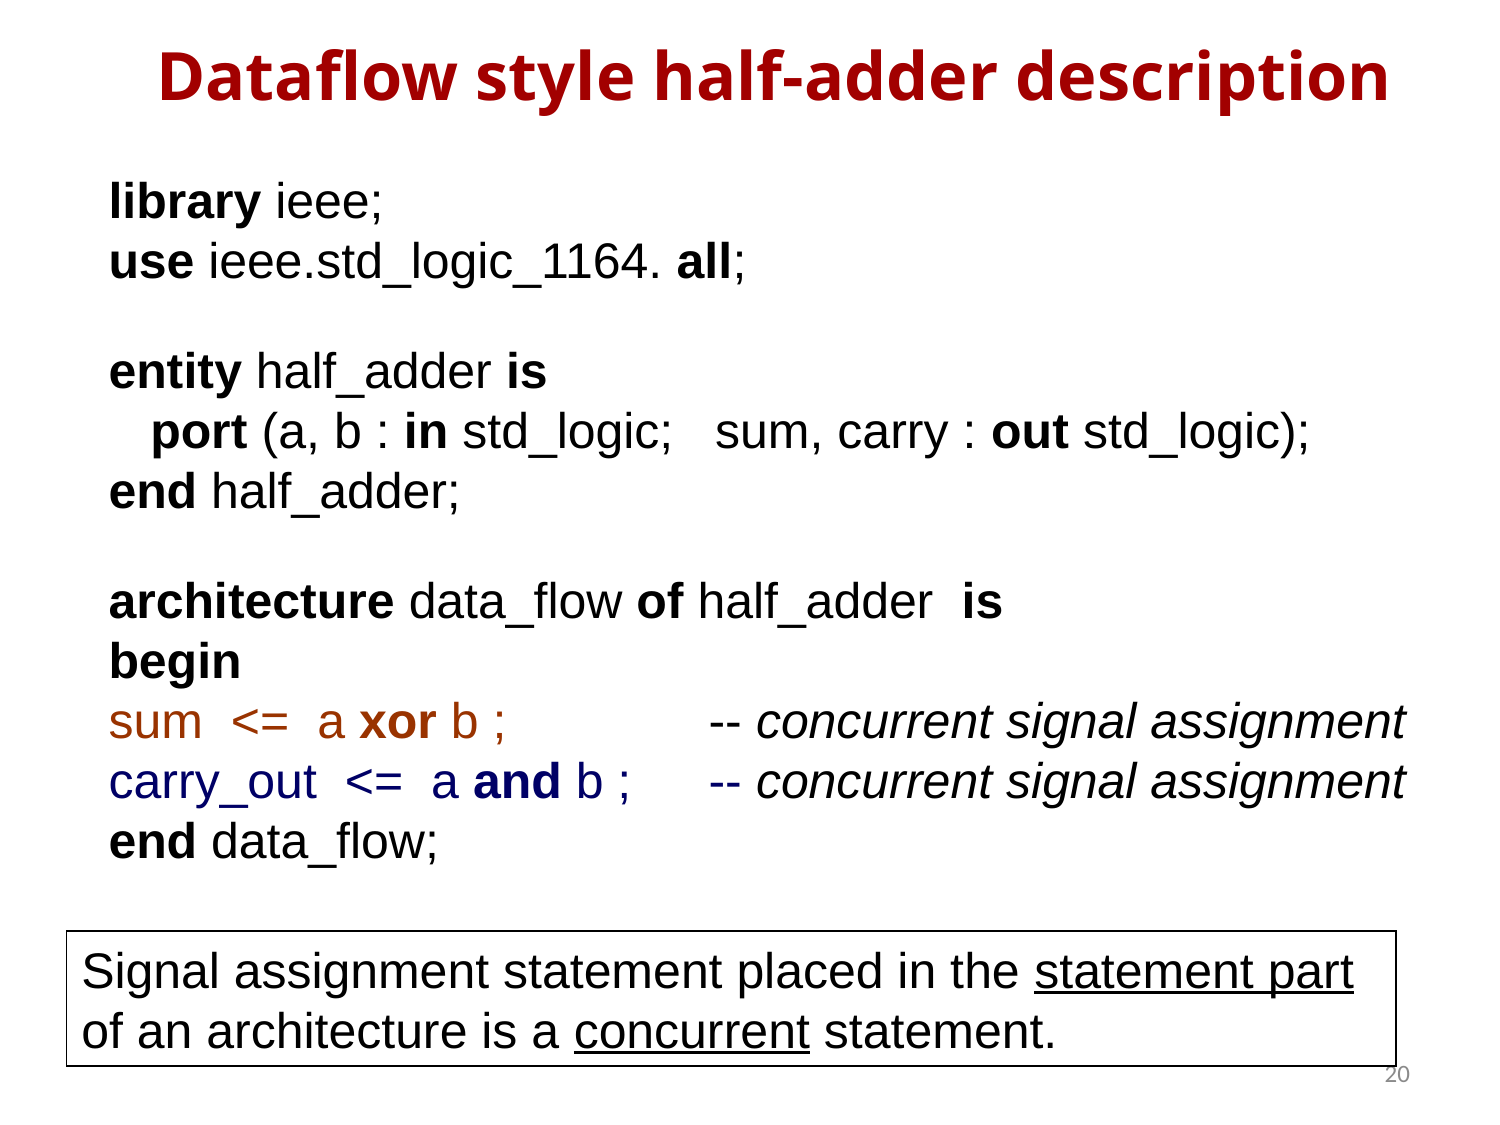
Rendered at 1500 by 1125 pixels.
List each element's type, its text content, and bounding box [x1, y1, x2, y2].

slide_number 20 [1074, 1042, 1425, 1103]
text_box library ieee; use ieee.std_logic_1164. all; entity half_adder is port (a, b : in std_logic; sum, carry : out std_logic); end half_adder; architecture data_flow of half_adder is begin sum <= a xor b ; -- concurrent signal assignment carry_out <= a and b ; -- concurrent signal assignment end data_flow; [93, 161, 1444, 877]
title Dataflow style half-adder description [68, 21, 1481, 127]
text_box Signal assignment statement placed in the statement part of an architecture is a concurrent statement. [66, 931, 1396, 1066]
